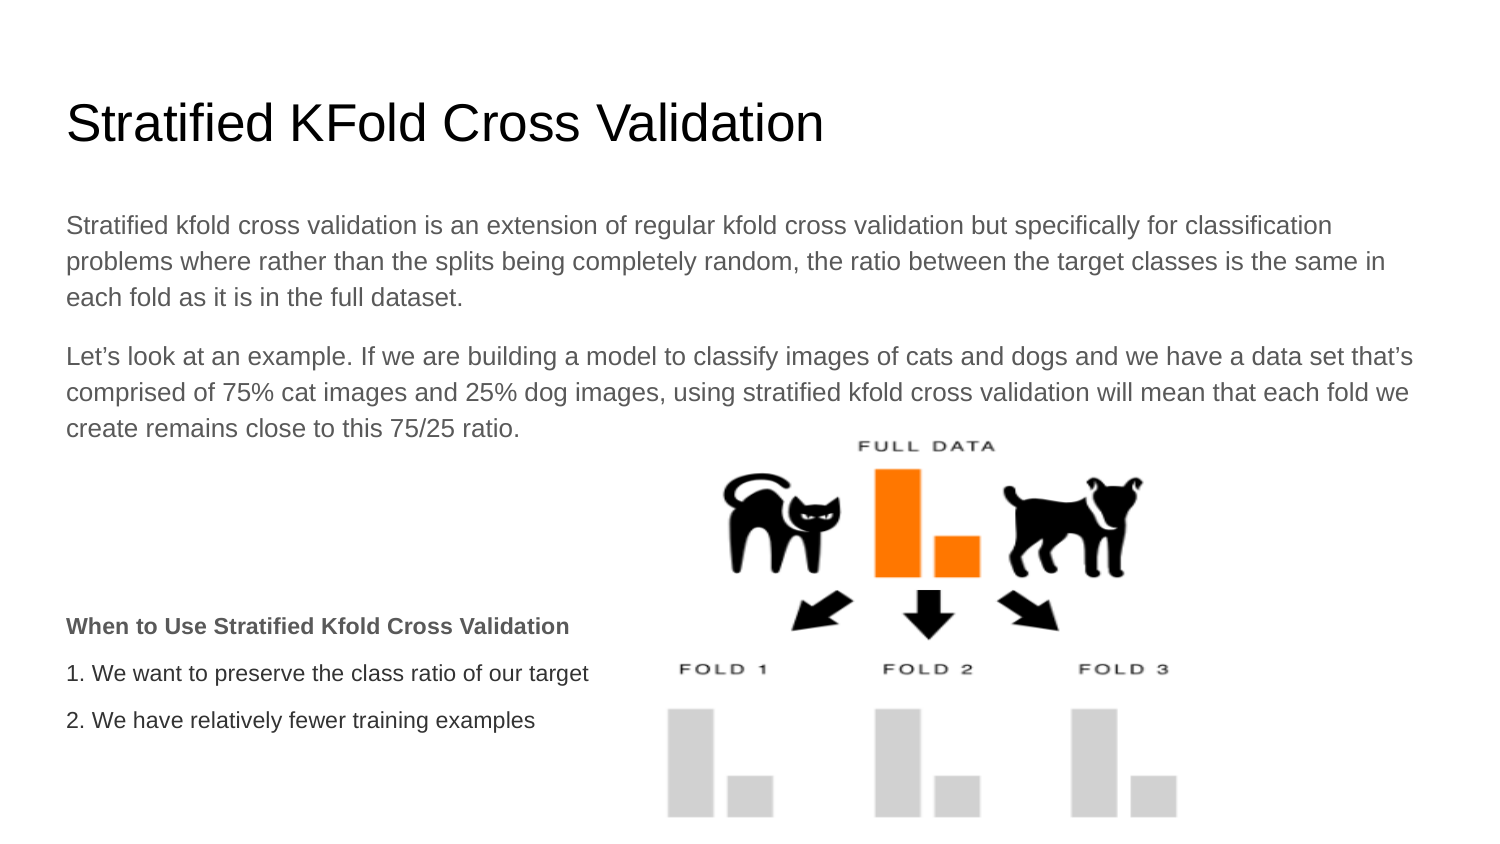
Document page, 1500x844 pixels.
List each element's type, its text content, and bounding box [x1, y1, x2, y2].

picture [621, 421, 1217, 835]
list Stratified kfold cross validation is an extension of regular kfold cross validation but specifically for classification problems where rather than the splits being completely random, the ratio between the target classes is the same in each fold as it is in the full dataset. Let’s look at an example. If we are building a model to classify images of cats and dogs and we have a data set that’s comprised of 75% cat images and 25% dog images, using stratified kfold cross validation will mean that each fold we create remains close to this 75/25 ratio. When to Use Stratified Kfold Cross Validation 1. We want to preserve the class ratio of our target 2. We have relatively fewer training examples [51, 189, 1449, 750]
title Stratified KFold Cross Validation [51, 72, 1449, 167]
